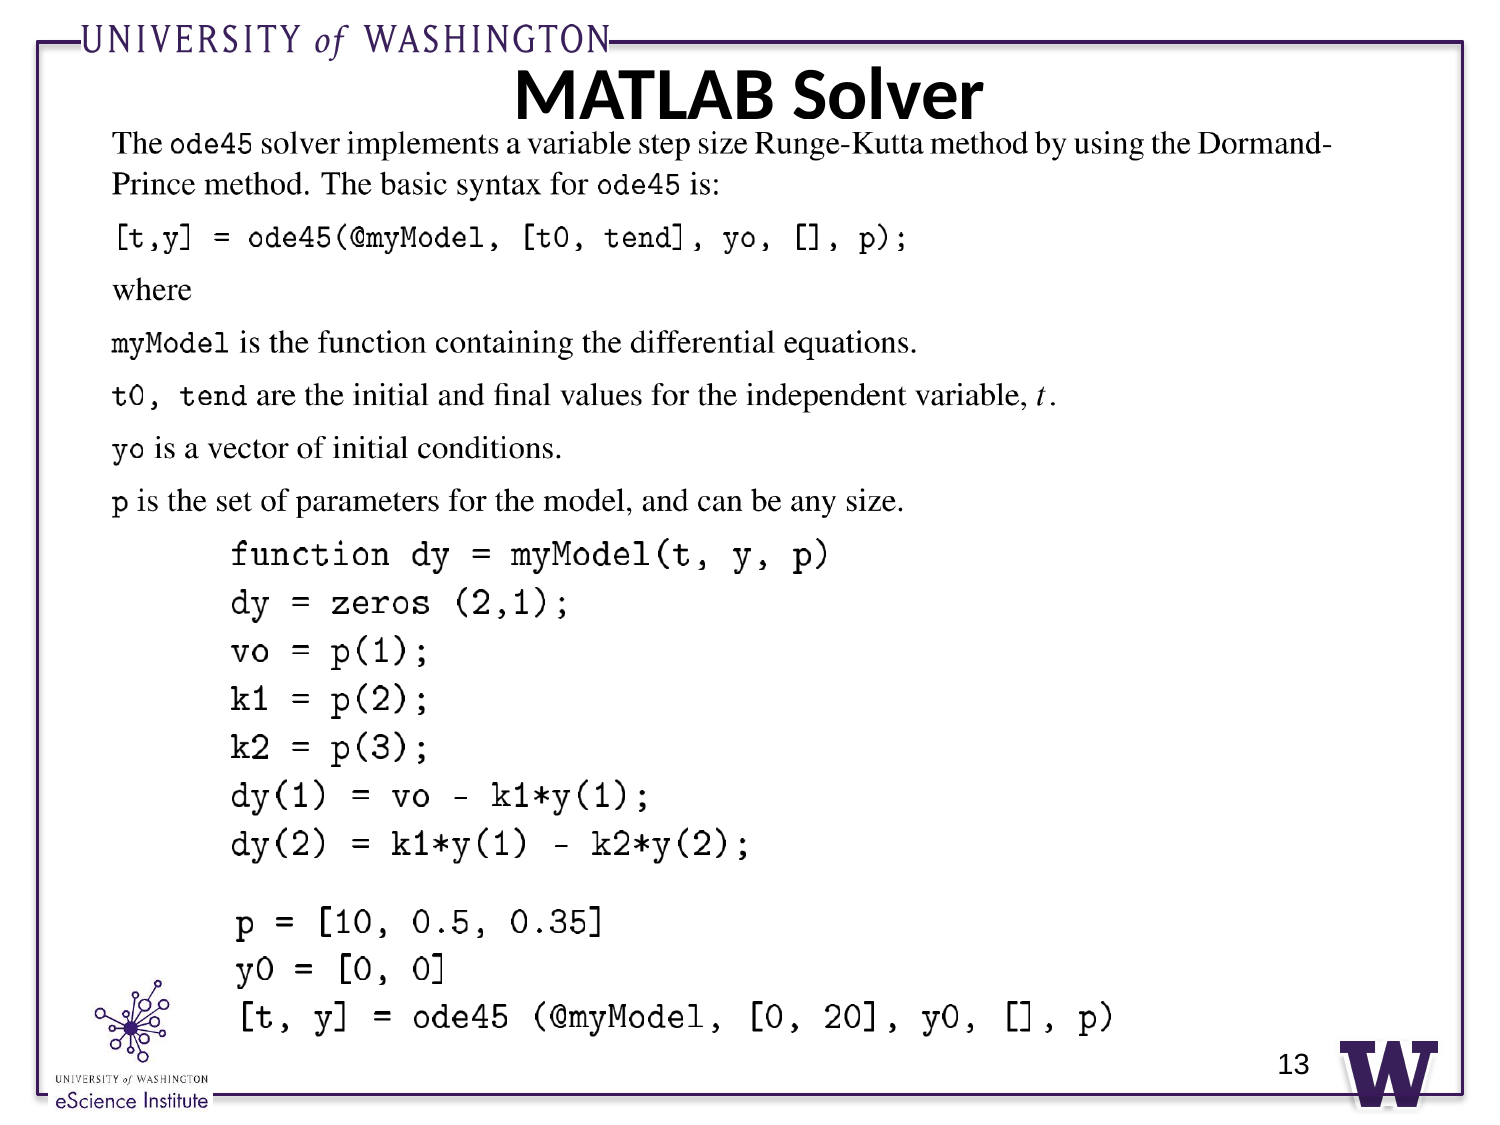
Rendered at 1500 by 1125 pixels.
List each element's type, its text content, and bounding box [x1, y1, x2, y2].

picture [1340, 1096, 1438, 1107]
picture [48, 118, 1368, 1113]
slide_number 13 [1262, 1037, 1350, 1098]
title MATLAB Solver [75, 37, 1425, 175]
picture [81, 24, 609, 37]
picture [1350, 1041, 1438, 1093]
